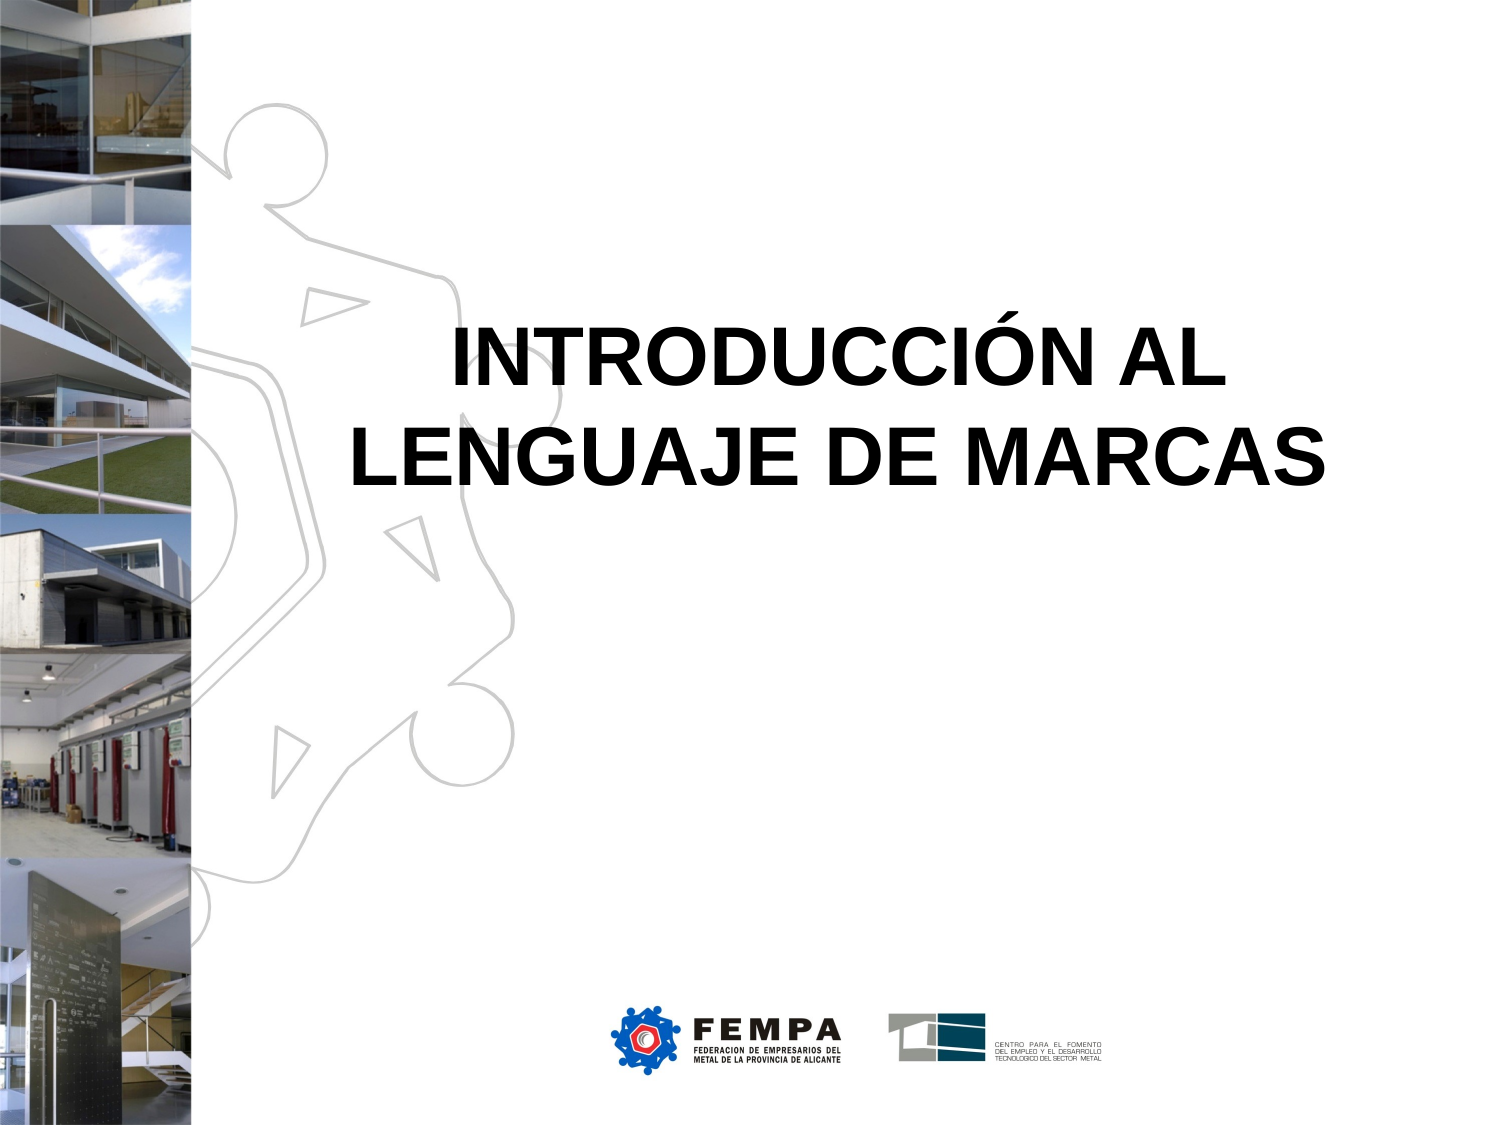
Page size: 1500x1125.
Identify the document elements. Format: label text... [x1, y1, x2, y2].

text_box INTRODUCCIÓN AL LENGUAJE DE MARCAS [206, 294, 1471, 510]
picture [0, 0, 1500, 1125]
text_box [73, 230, 690, 295]
